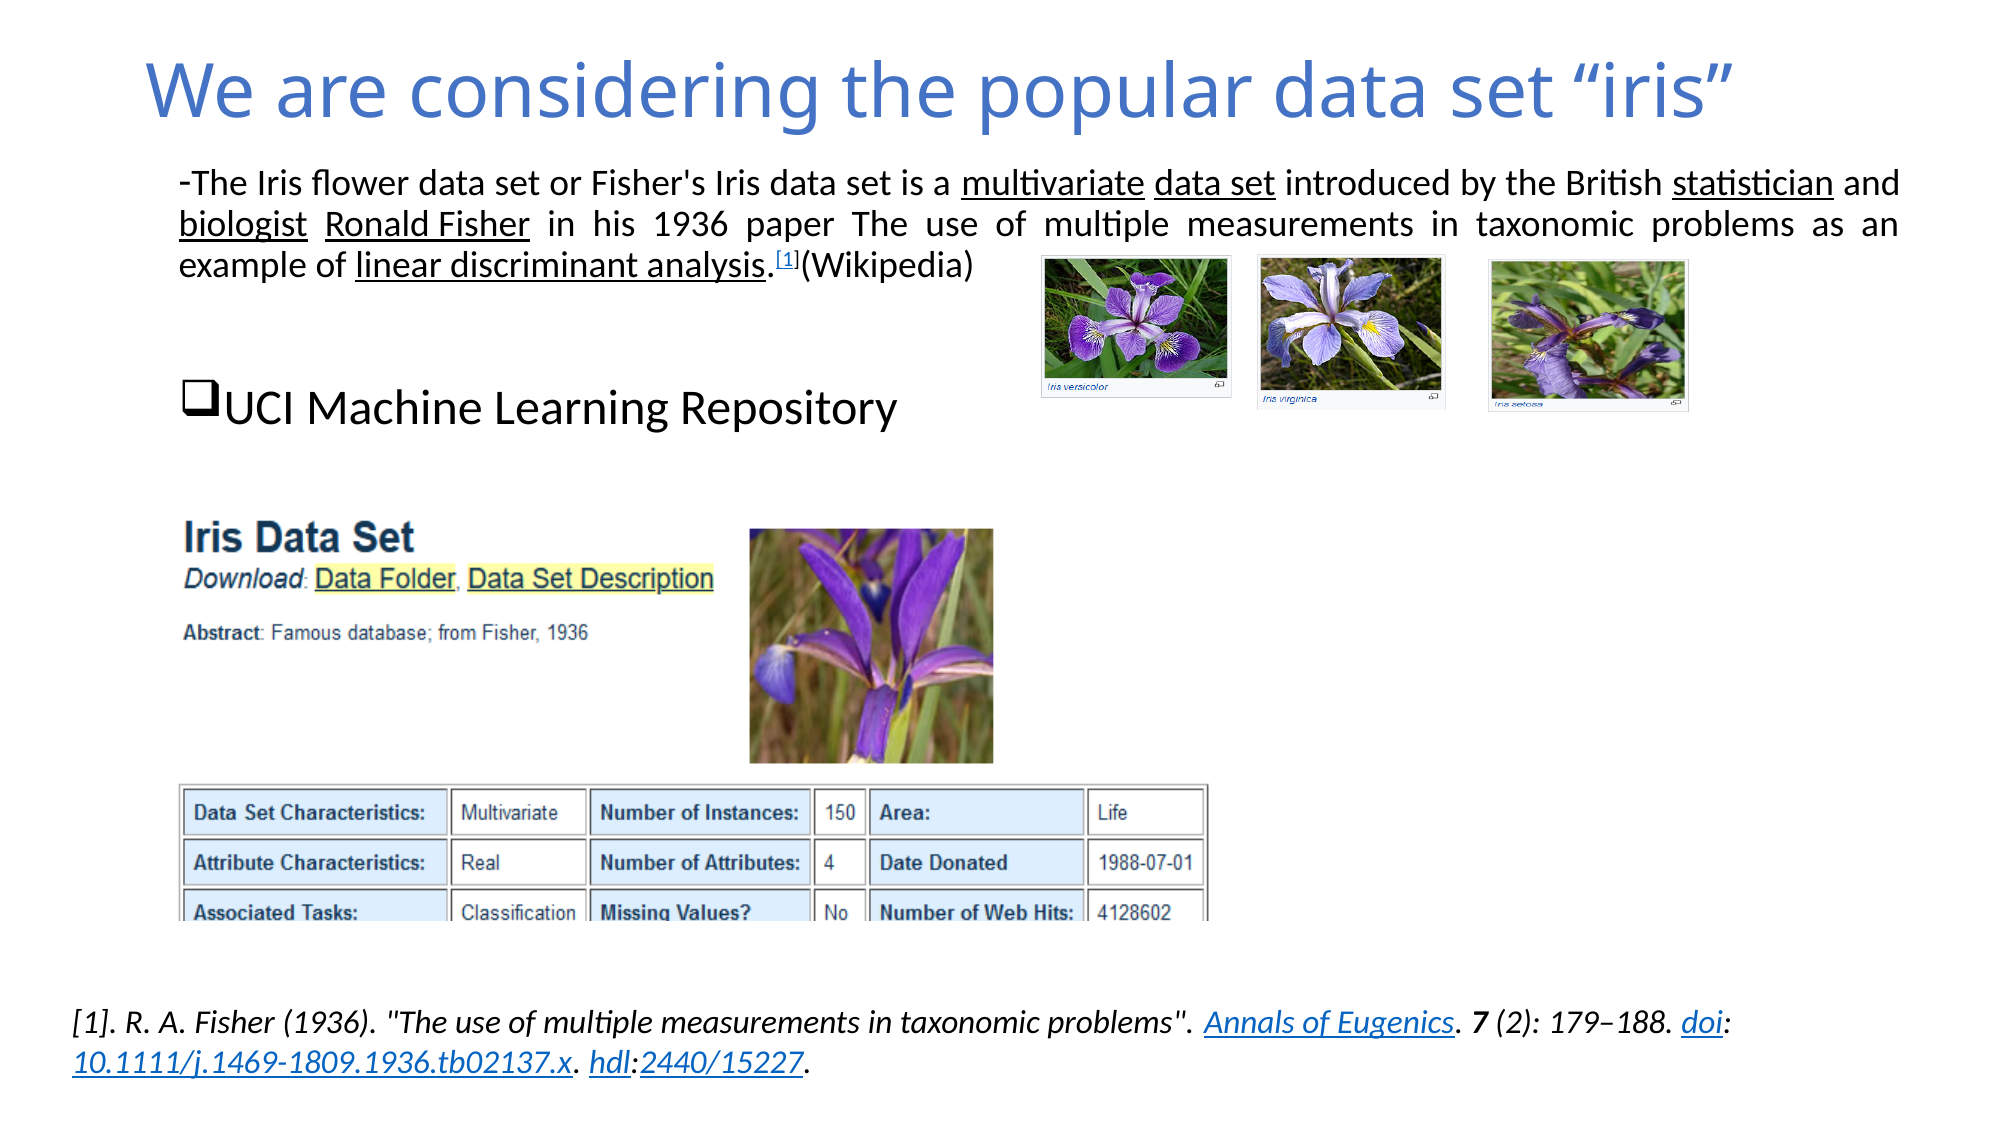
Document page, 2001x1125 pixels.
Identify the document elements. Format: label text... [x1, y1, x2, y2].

picture [1253, 252, 1450, 410]
picture [176, 485, 1255, 921]
picture [1039, 252, 1236, 402]
picture [1482, 257, 1691, 415]
list -The Iris flower data set or Fisher's Iris data set is a multivariate data set introduced by the British statistician and biologist Ronald Fisher in his 1936 paper The use of multiple measurements in taxonomic problems as an example of linear discriminant analysis.[1](Wikipedia) UCI Machine Learning Repository [163, 151, 1916, 975]
title We are considering the popular data set “iris” [130, 34, 1837, 152]
text_box [1]. R. A. Fisher (1936). "The use of multiple measurements in taxonomic problems". Annals of Eugenics. 7 (2): 179–188. doi:10.1111/j.1469-1809.1936.tb02137.x. hdl:2440/15227. [57, 993, 2000, 1088]
